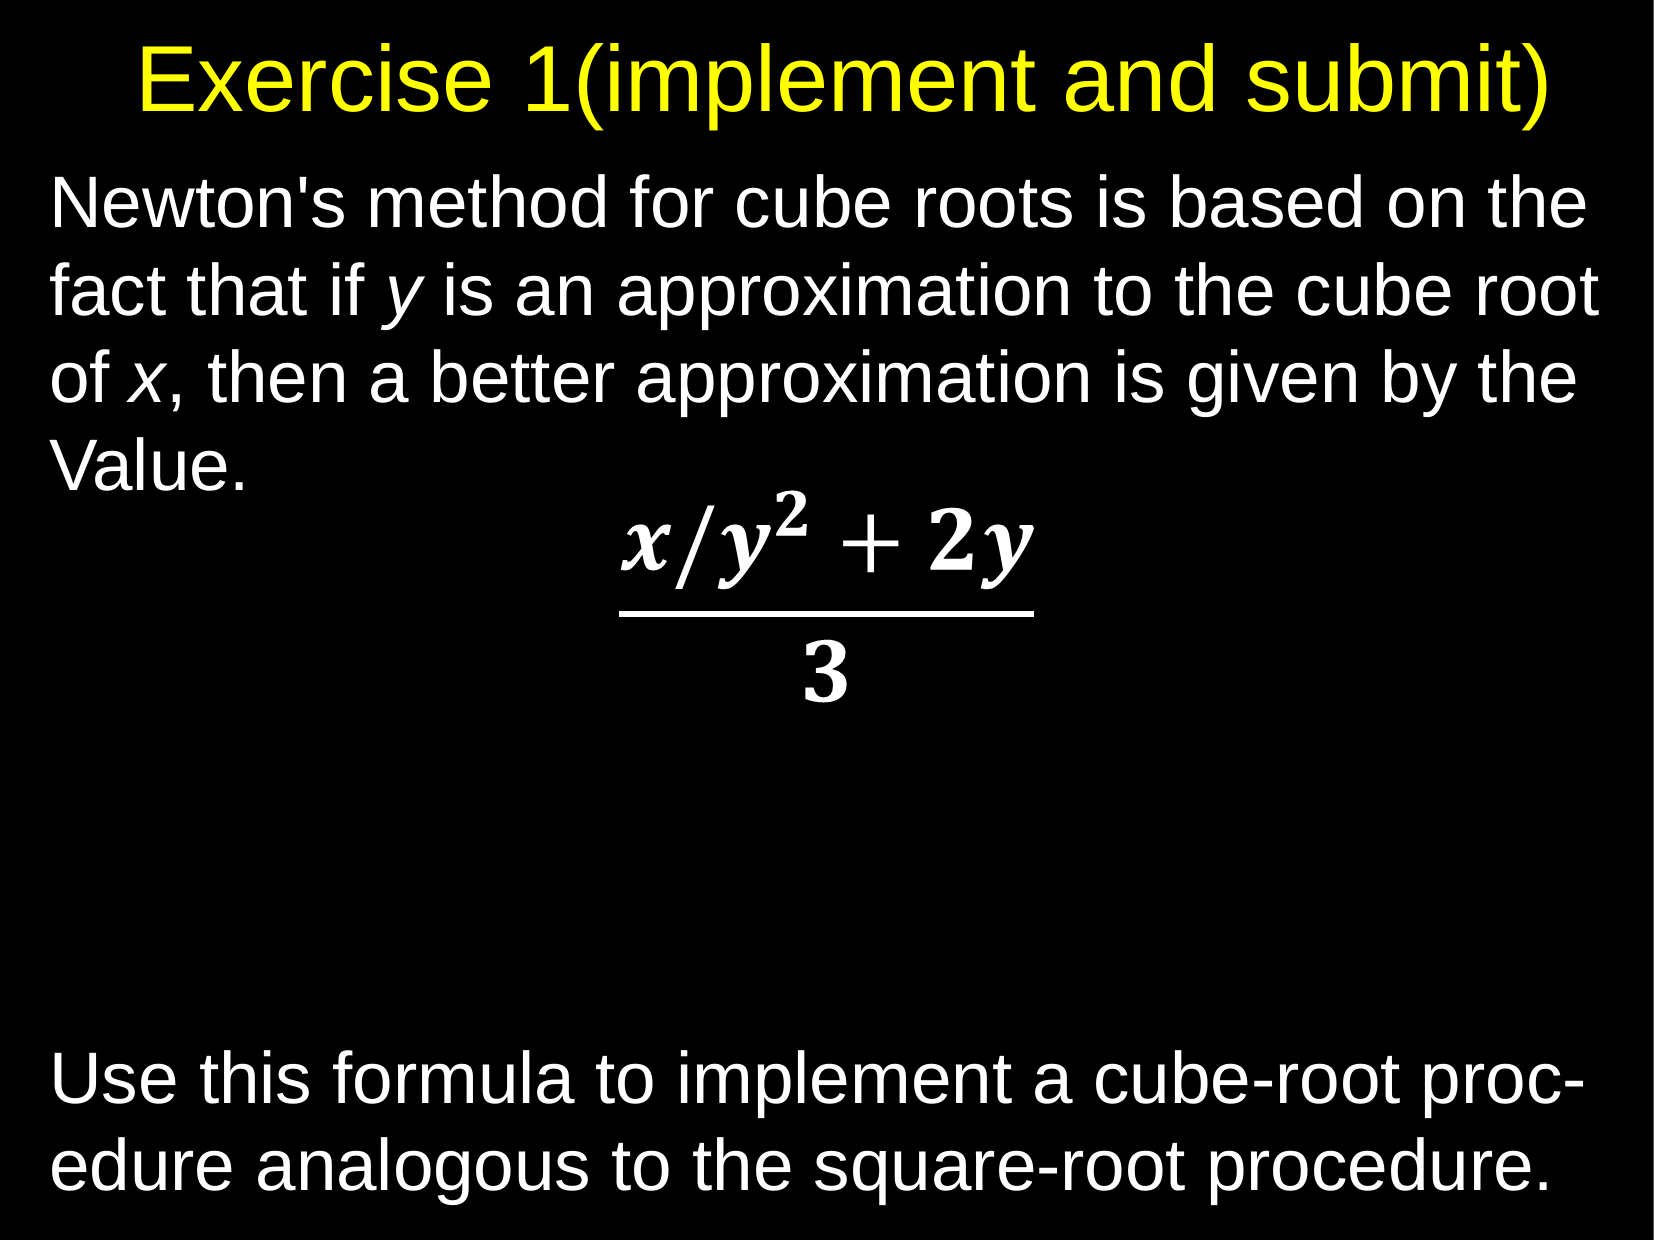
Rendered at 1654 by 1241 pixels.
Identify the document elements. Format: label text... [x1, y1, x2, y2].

text_box Exercise 1(implement and submit) [68, 10, 1621, 147]
text_box Newton's method for cube roots is based on the fact that if y is an approximation to the cube root of x, then a better approximation is given by the Value. Use this formula to implement a cube-root proc- edure analogous to the square-root procedure. [34, 147, 1636, 1241]
text_box [589, 470, 1065, 711]
